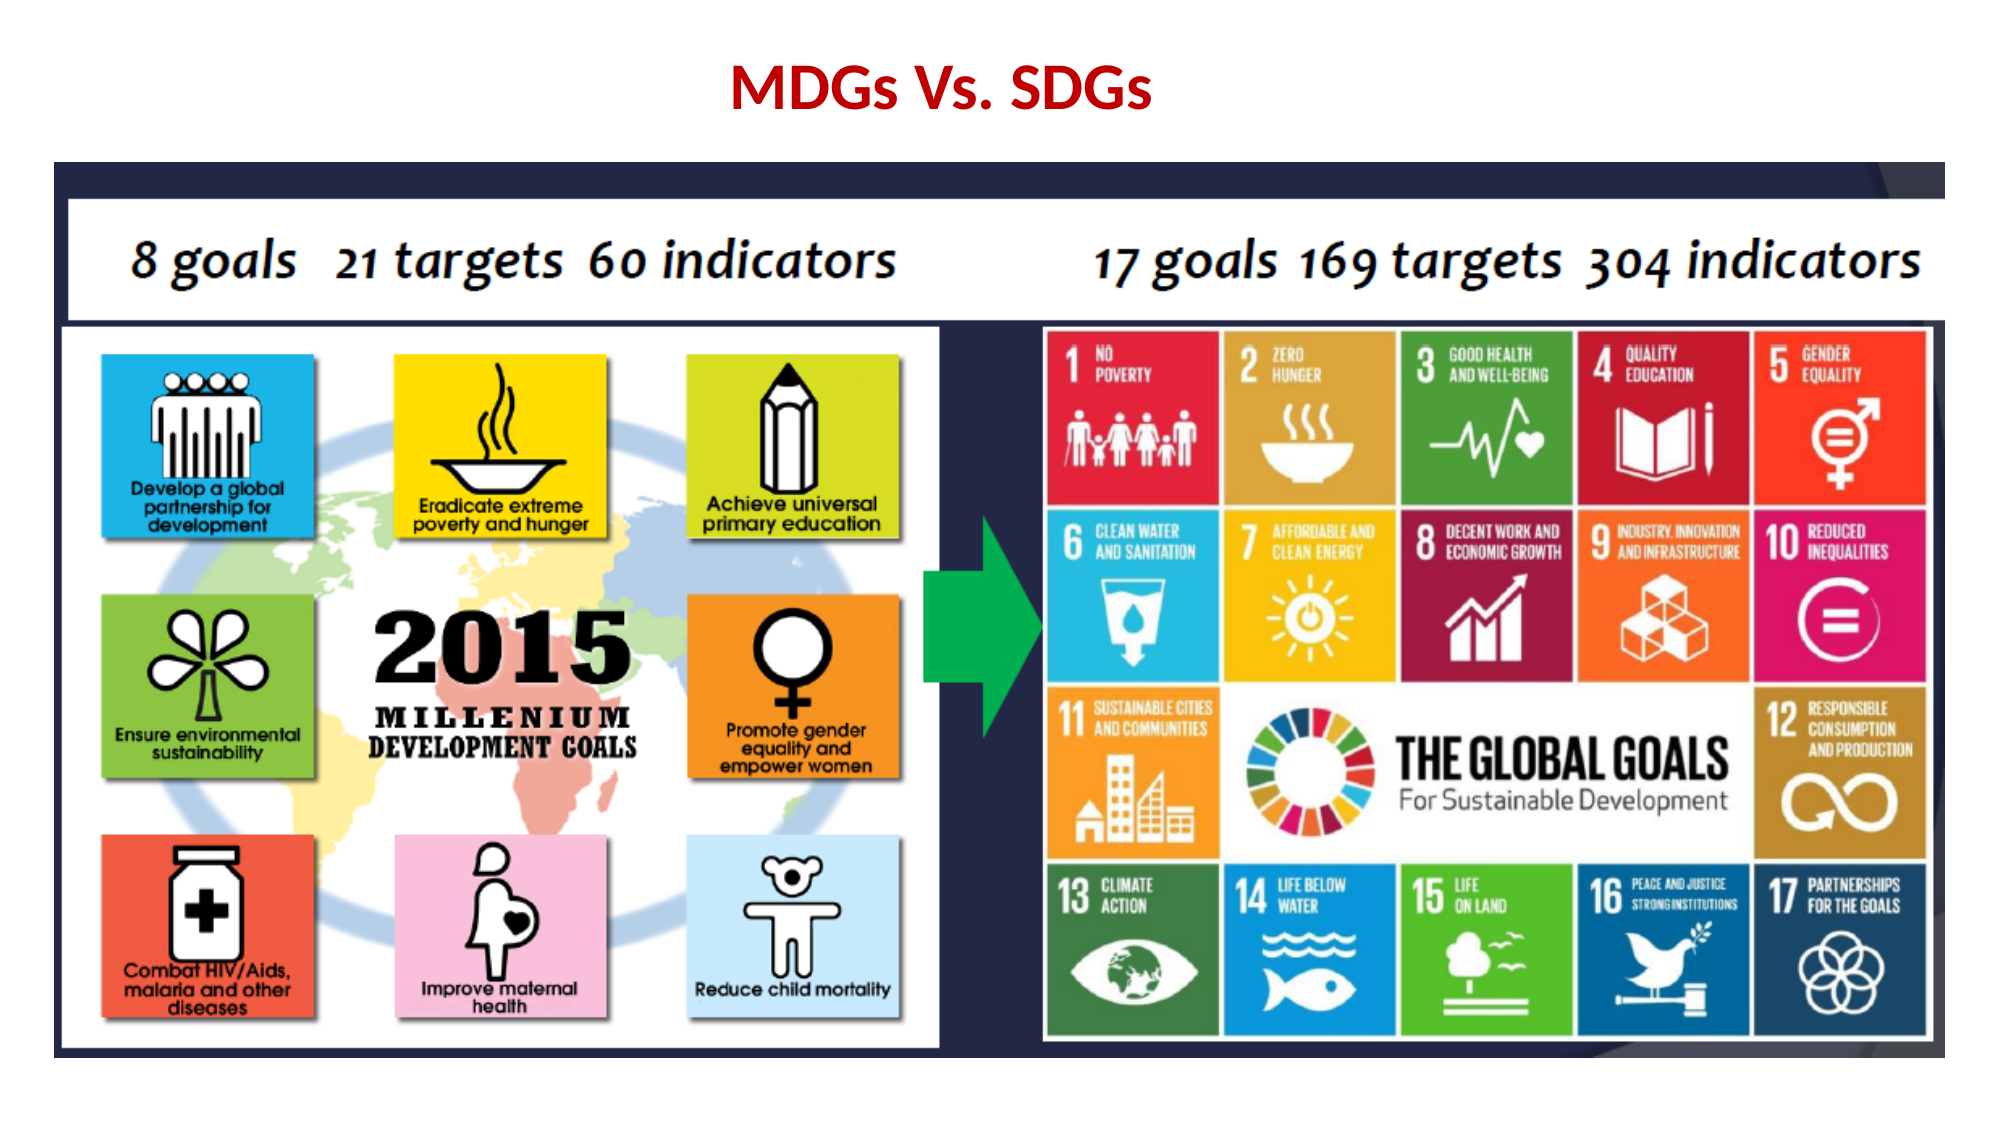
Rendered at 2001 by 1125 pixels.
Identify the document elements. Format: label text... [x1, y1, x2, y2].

text_box MDGs Vs. SDGs [441, 35, 1442, 130]
picture [54, 162, 1946, 1058]
